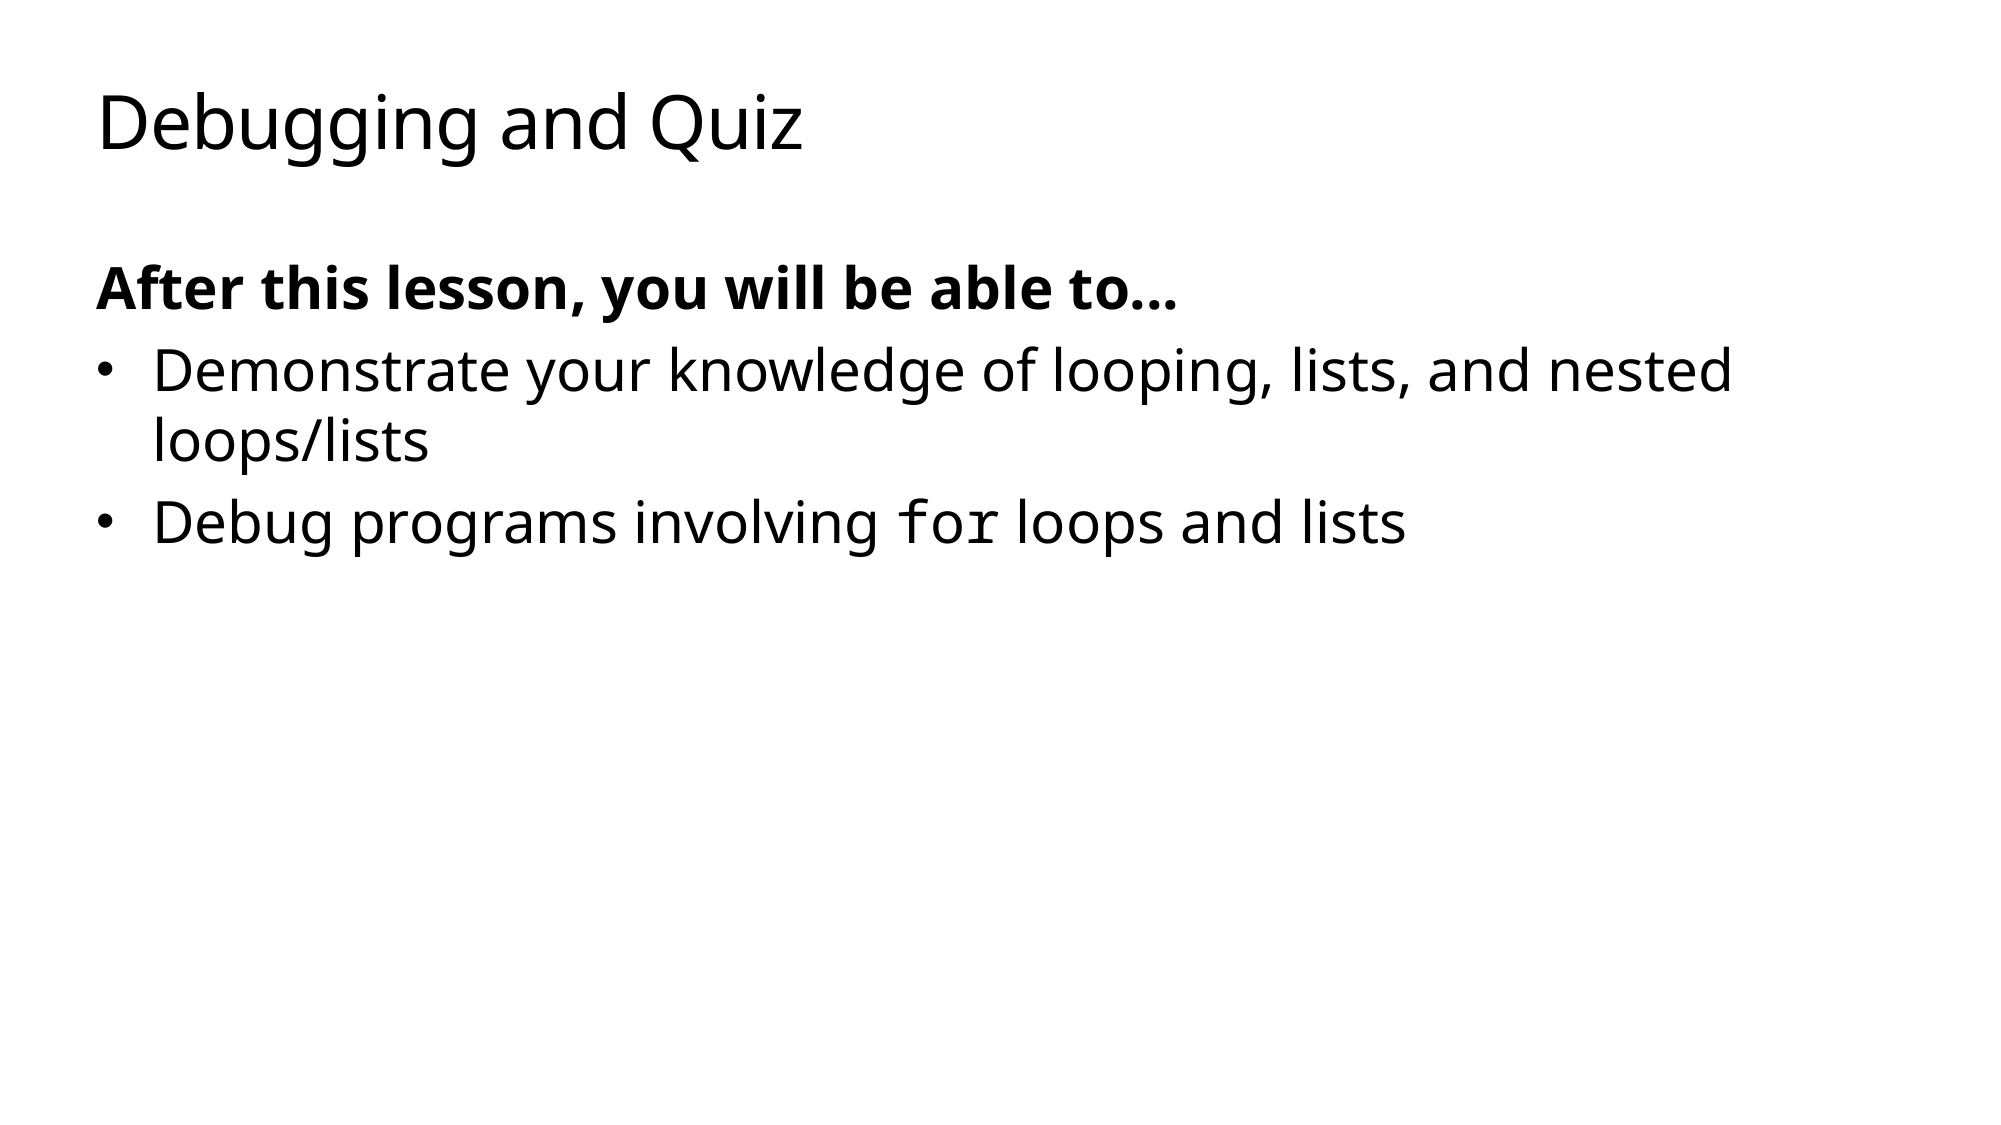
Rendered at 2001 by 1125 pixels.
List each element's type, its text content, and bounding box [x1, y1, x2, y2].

title Debugging and Quiz [96, 75, 1904, 166]
list After this lesson, you will be able to... Demonstrate your knowledge of looping, lists, and nested loops/lists Debug programs involving for loops and lists [95, 251, 1904, 563]
